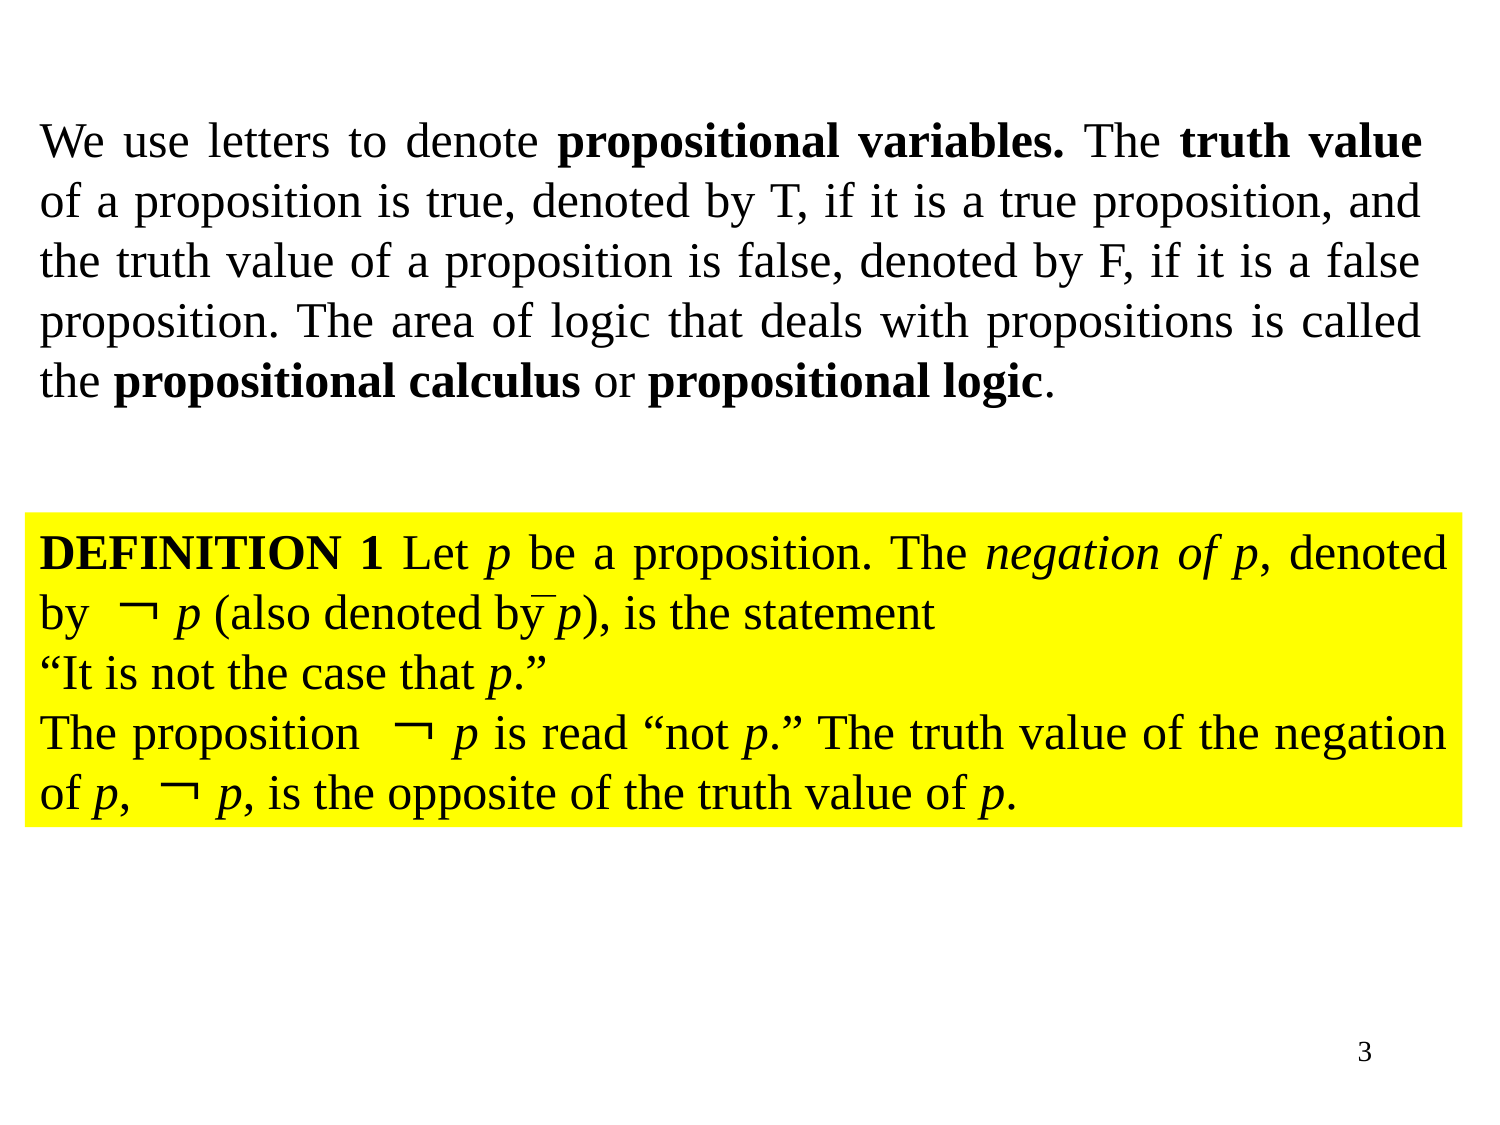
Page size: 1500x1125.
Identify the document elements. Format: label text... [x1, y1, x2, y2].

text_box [24, 512, 1463, 828]
slide_number 3 [1074, 1024, 1388, 1101]
text_box We use letters to denote propositional variables. The truth value of a proposition is true, denoted by T, if it is a true proposition, and the truth value of a proposition is false, denoted by F, if it is a false proposition. The area of logic that deals with propositions is called the propositional calculus or propositional logic. [24, 99, 1438, 415]
